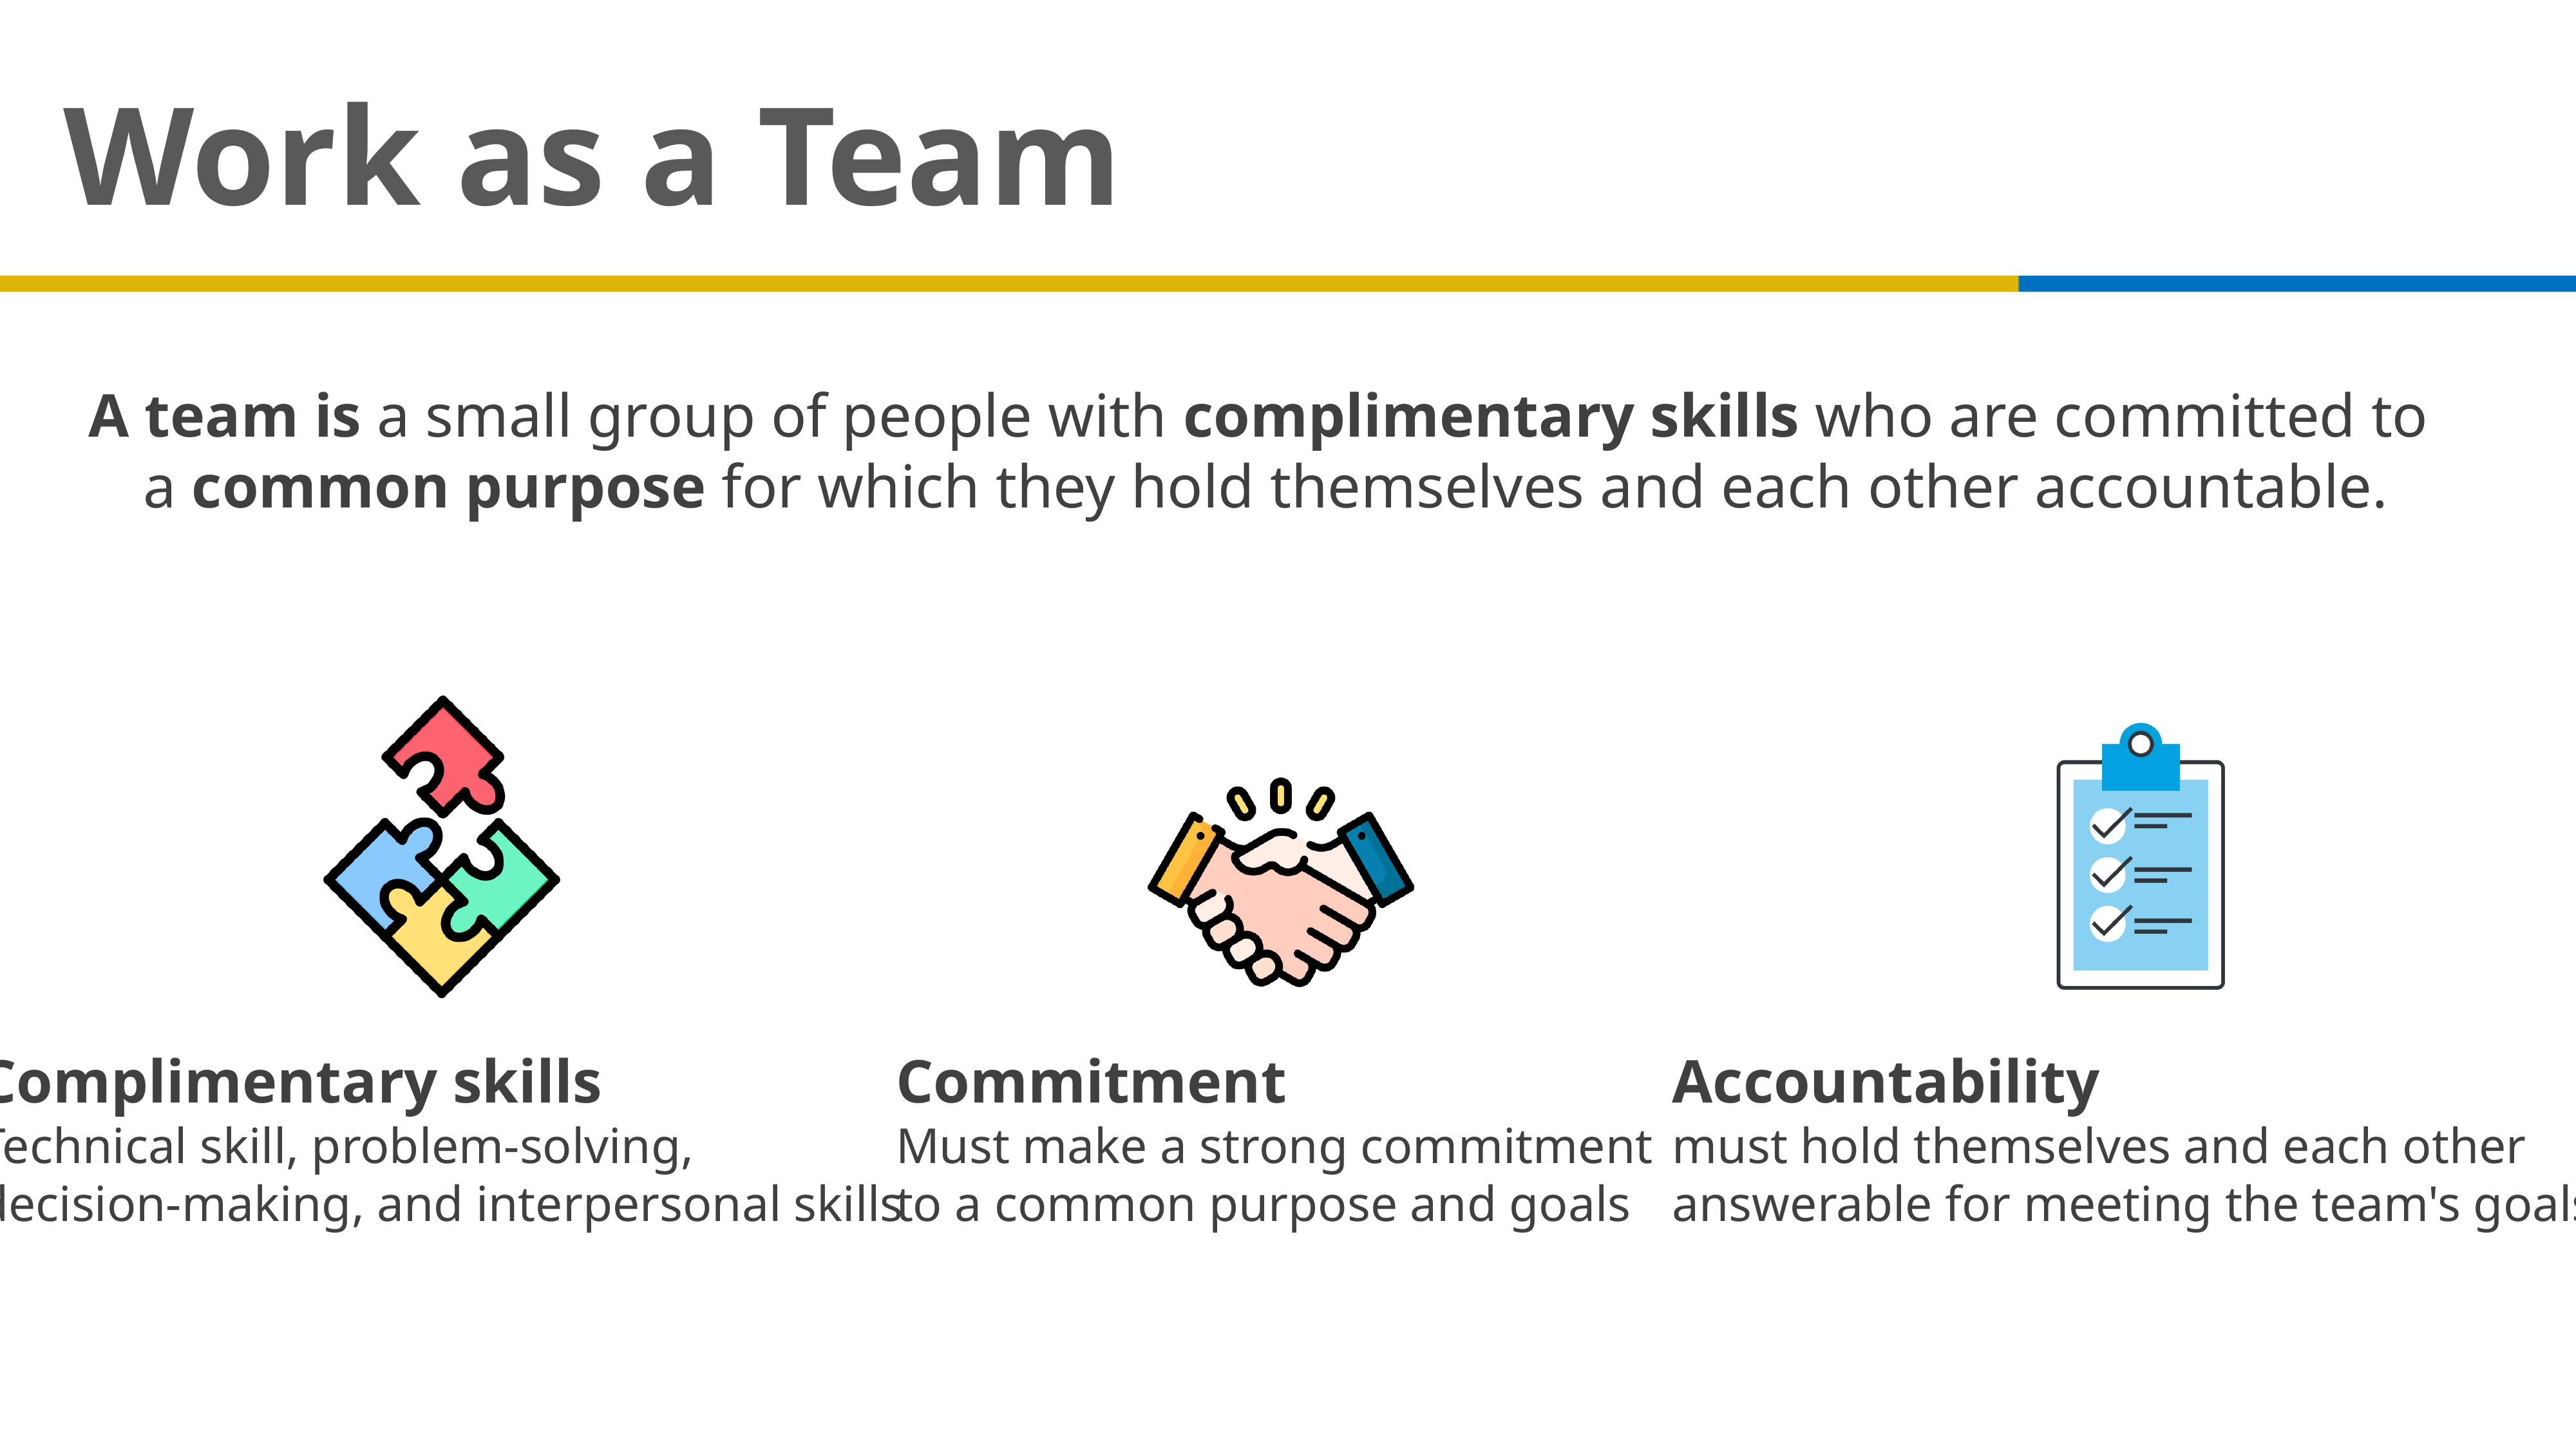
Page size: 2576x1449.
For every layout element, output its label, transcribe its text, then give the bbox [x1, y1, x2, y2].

picture [1148, 748, 1414, 1016]
text_box Complimentary skills Technical skill, problem-solving, decision-making, and interpersonal skills [0, 1036, 888, 1238]
title Work as a Team [55, 62, 1611, 240]
picture [289, 694, 594, 1000]
picture [2010, 694, 2271, 1018]
picture [0, 275, 2576, 292]
text_box Commitment Must make a strong commitment to a common purpose and goals [888, 1036, 1664, 1238]
text_box Accountability must hold themselves and each other answerable for meeting the team's goals. [1664, 1036, 2576, 1238]
text_box A team is a small group of people with complimentary skills who are committed to a common purpose for which they hold themselves and each other accountable. [81, 370, 2452, 527]
